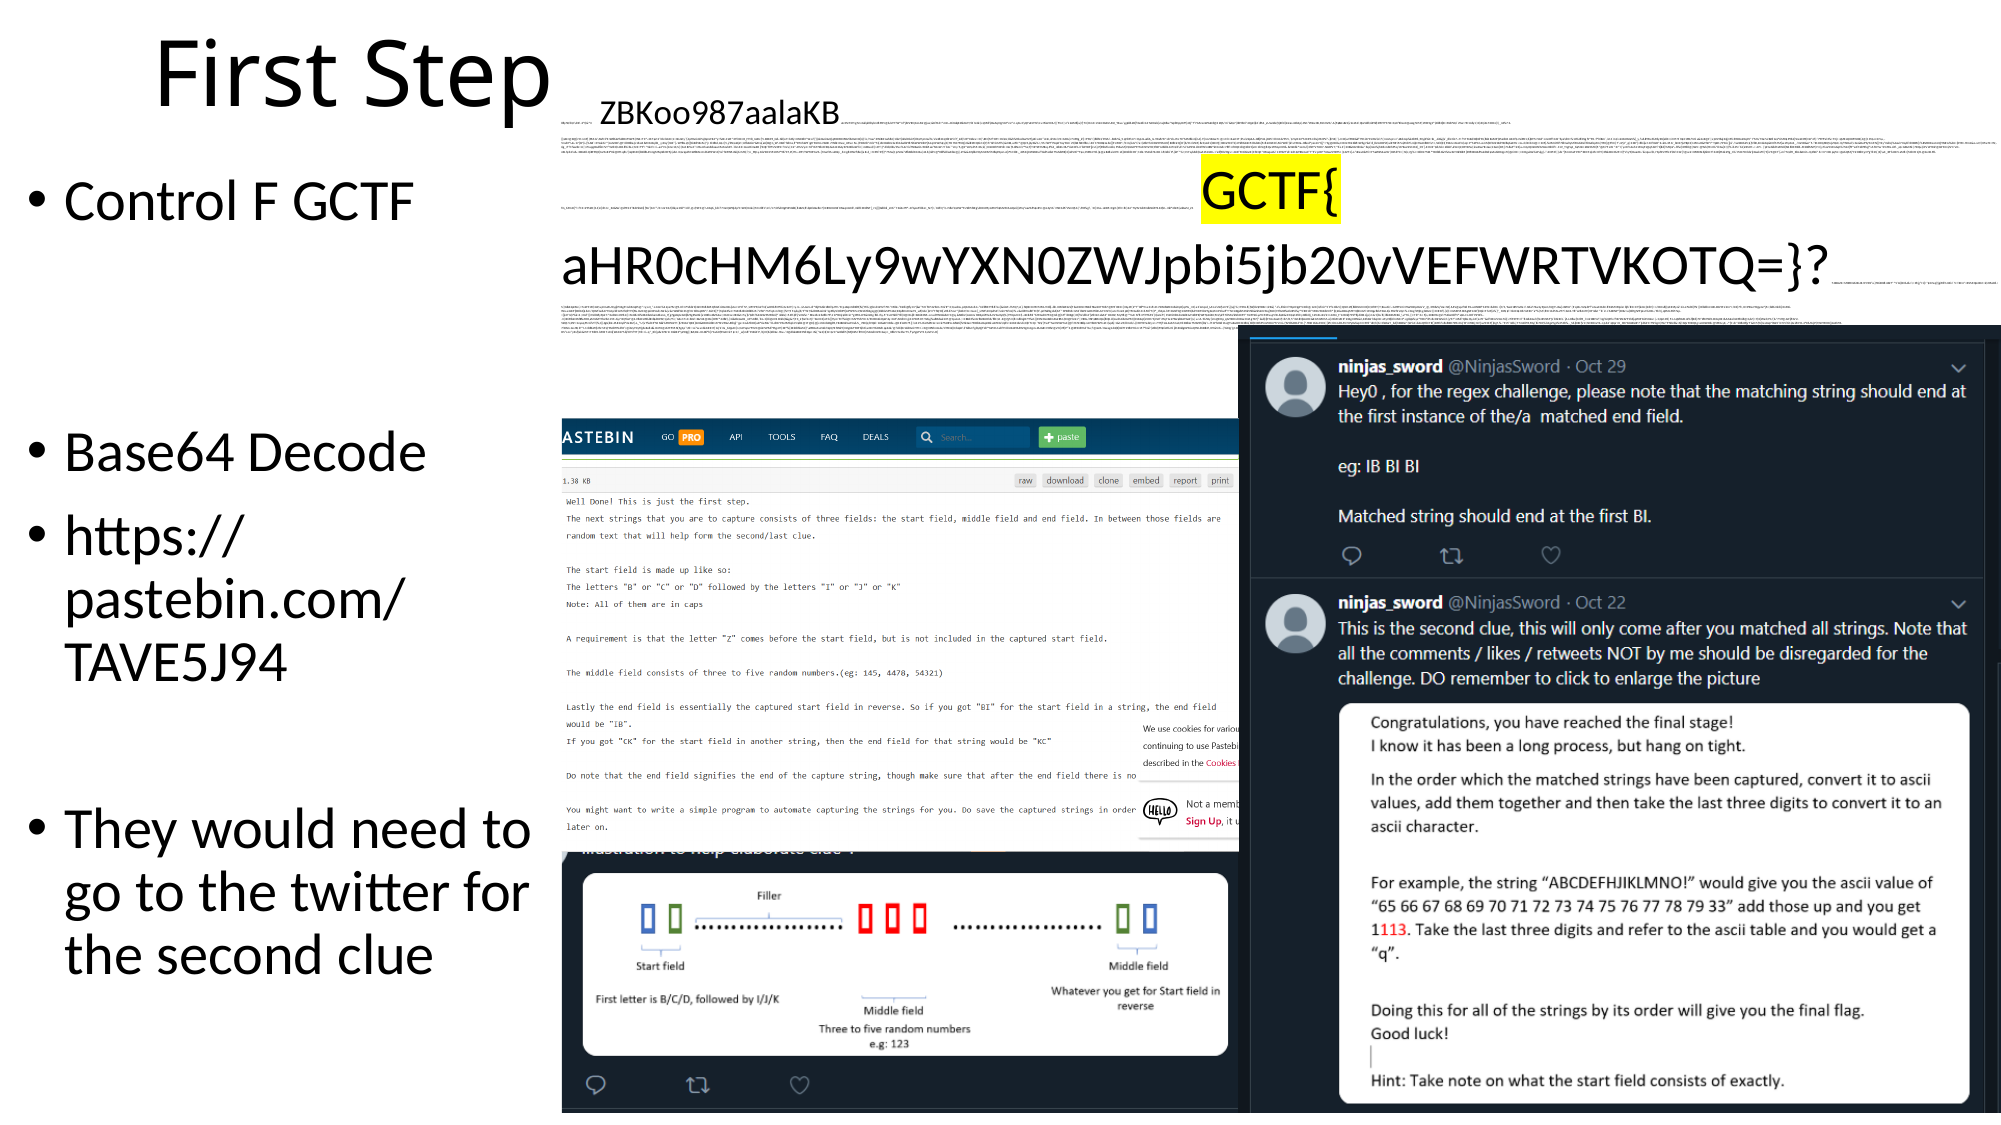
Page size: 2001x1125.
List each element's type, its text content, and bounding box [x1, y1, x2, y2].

list Control F GCTF Base64 Decode https://pastebin.com/TAVE5J94 They would need to go to the twitter for the second clue [11, 162, 577, 1125]
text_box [561, 91, 1998, 418]
title First Step [137, 0, 1863, 162]
picture [561, 325, 2001, 1113]
